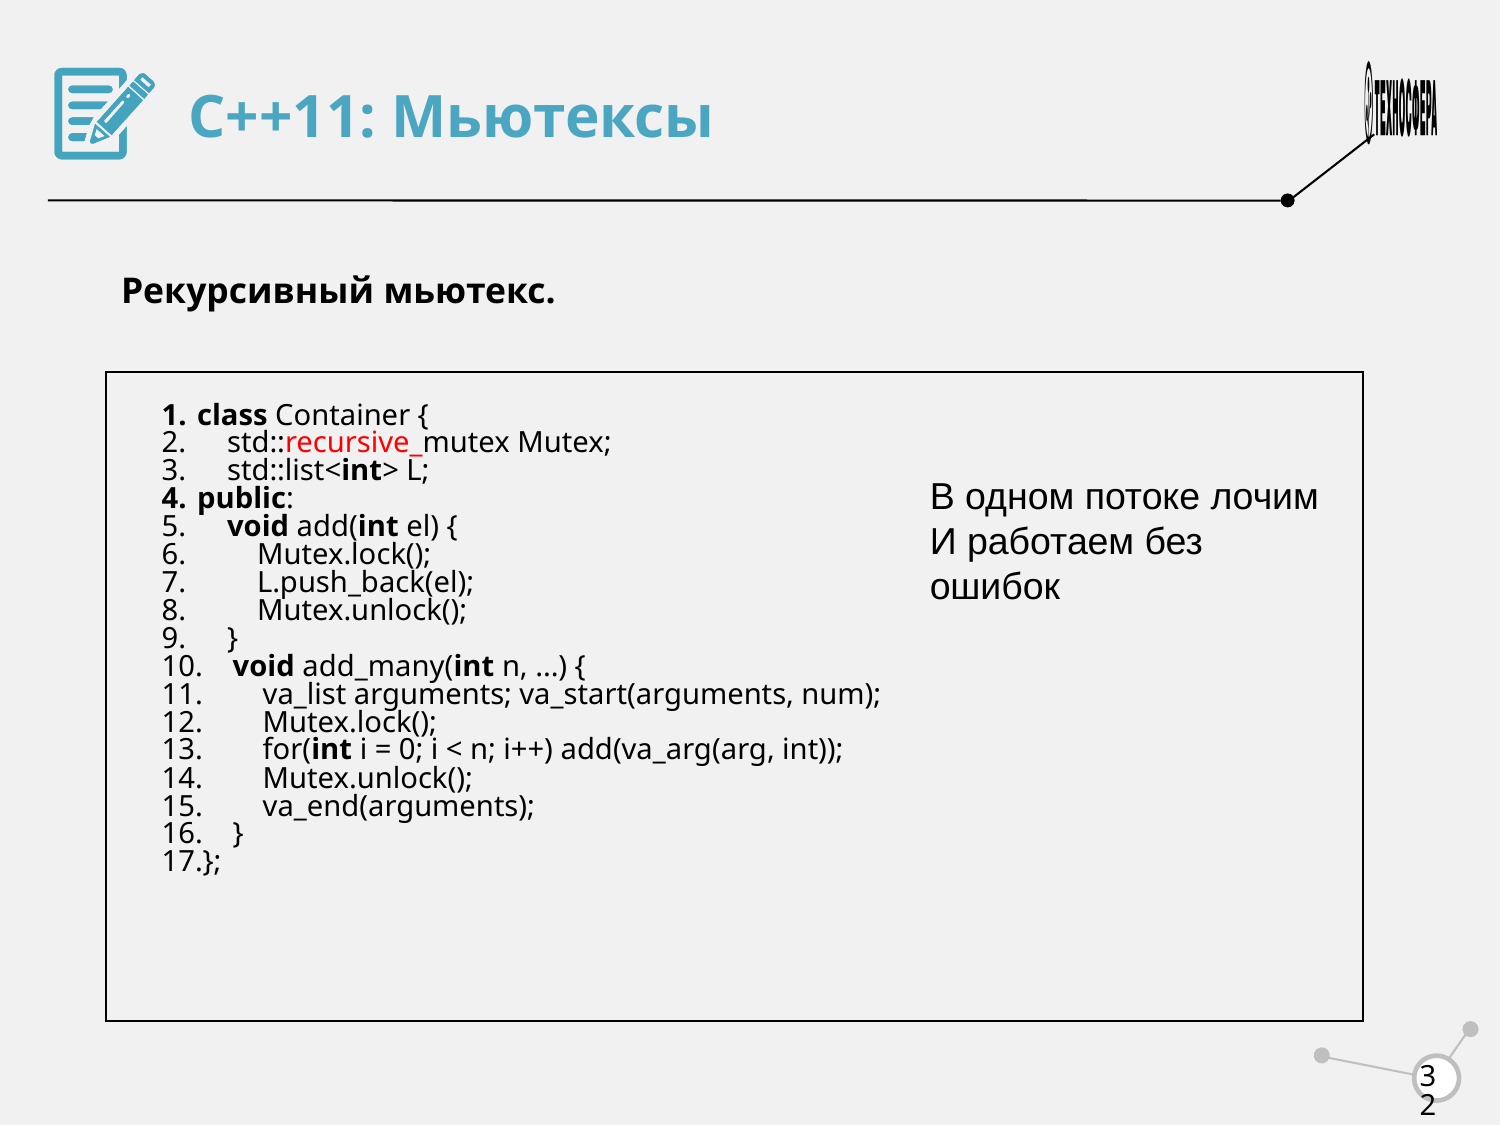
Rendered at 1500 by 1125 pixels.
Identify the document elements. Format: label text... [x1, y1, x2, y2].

text_box class Container { std::recursive_mutex Mutex; std::list<int> L; public: void add(int el) { Mutex.lock(); L.push_back(el); Mutex.unlock(); } void add_many(int n, ...) { va_list arguments; va_start(arguments, num); Mutex.lock(); for(int i = 0; i < n; i++) add(va_arg(arg, int)); Mutex.unlock(); va_end(arguments); } }; [146, 395, 1338, 1000]
text_box С++11: Мьютексы [173, 42, 1281, 185]
text_box Рекурсивный мьютекс. [106, 241, 1364, 343]
text_box В одном потоке лочим И работаем без ошибок [914, 464, 1359, 564]
text_box <number> [1404, 1047, 1468, 1108]
picture [1363, 24, 1442, 185]
